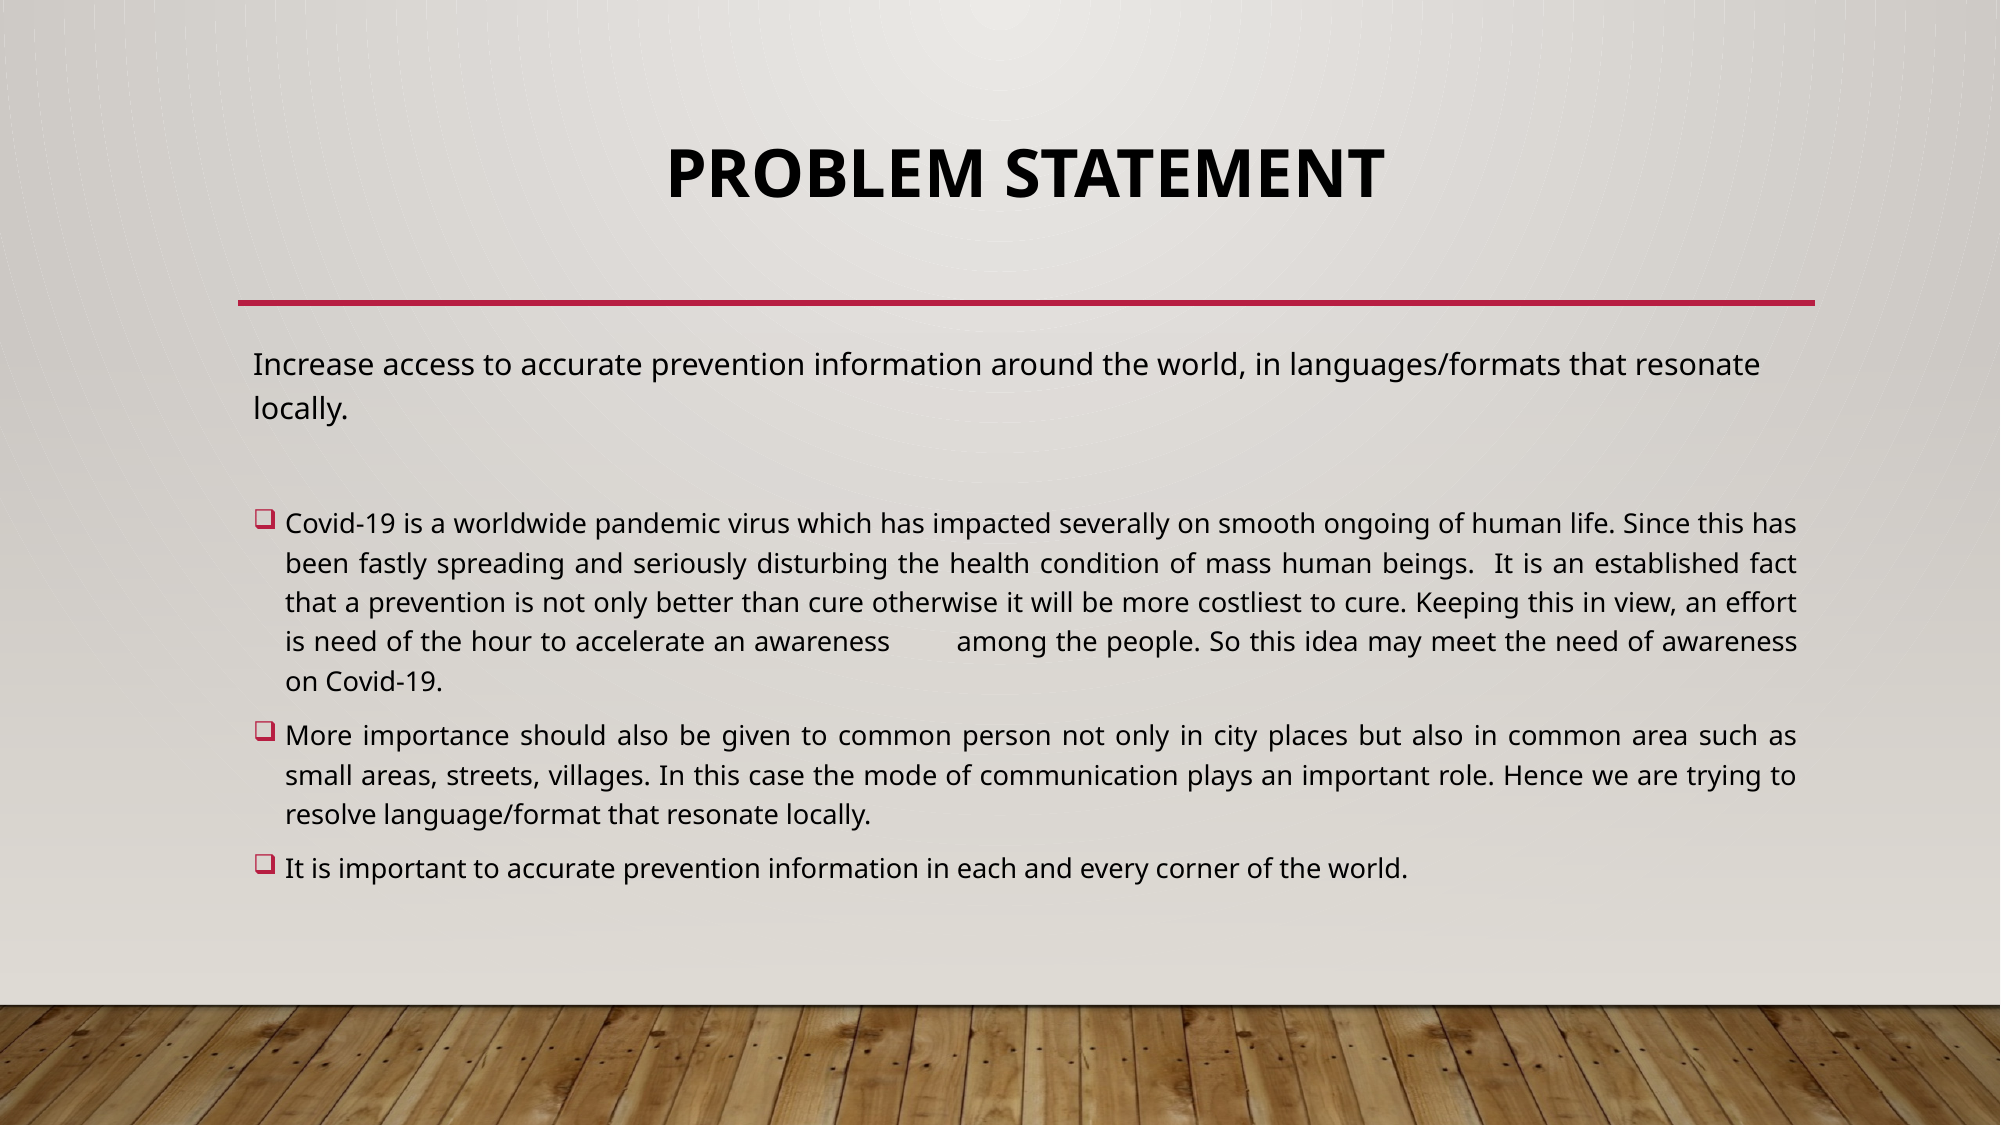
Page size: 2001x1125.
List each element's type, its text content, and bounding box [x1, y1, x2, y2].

title Problem Statement [238, 131, 1814, 305]
list Increase access to accurate prevention information around the world, in languages/formats that resonate locally. Covid-19 is a worldwide pandemic virus which has impacted severally on smooth ongoing of human life. Since this has been fastly spreading and seriously disturbing the health condition of mass human beings. It is an established fact that a prevention is not only better than cure otherwise it will be more costliest to cure. Keeping this in view, an effort is need of the hour to accelerate an awareness among the people. So this idea may meet the need of awareness on Covid-19. More importance should also be given to common person not only in city places but also in common area such as small areas, streets, villages. In this case the mode of communication plays an important role. Hence we are trying to resolve language/format that resonate locally. It is important to accurate prevention information in each and every corner of the world. [238, 330, 1814, 897]
picture [0, 1005, 2000, 1125]
